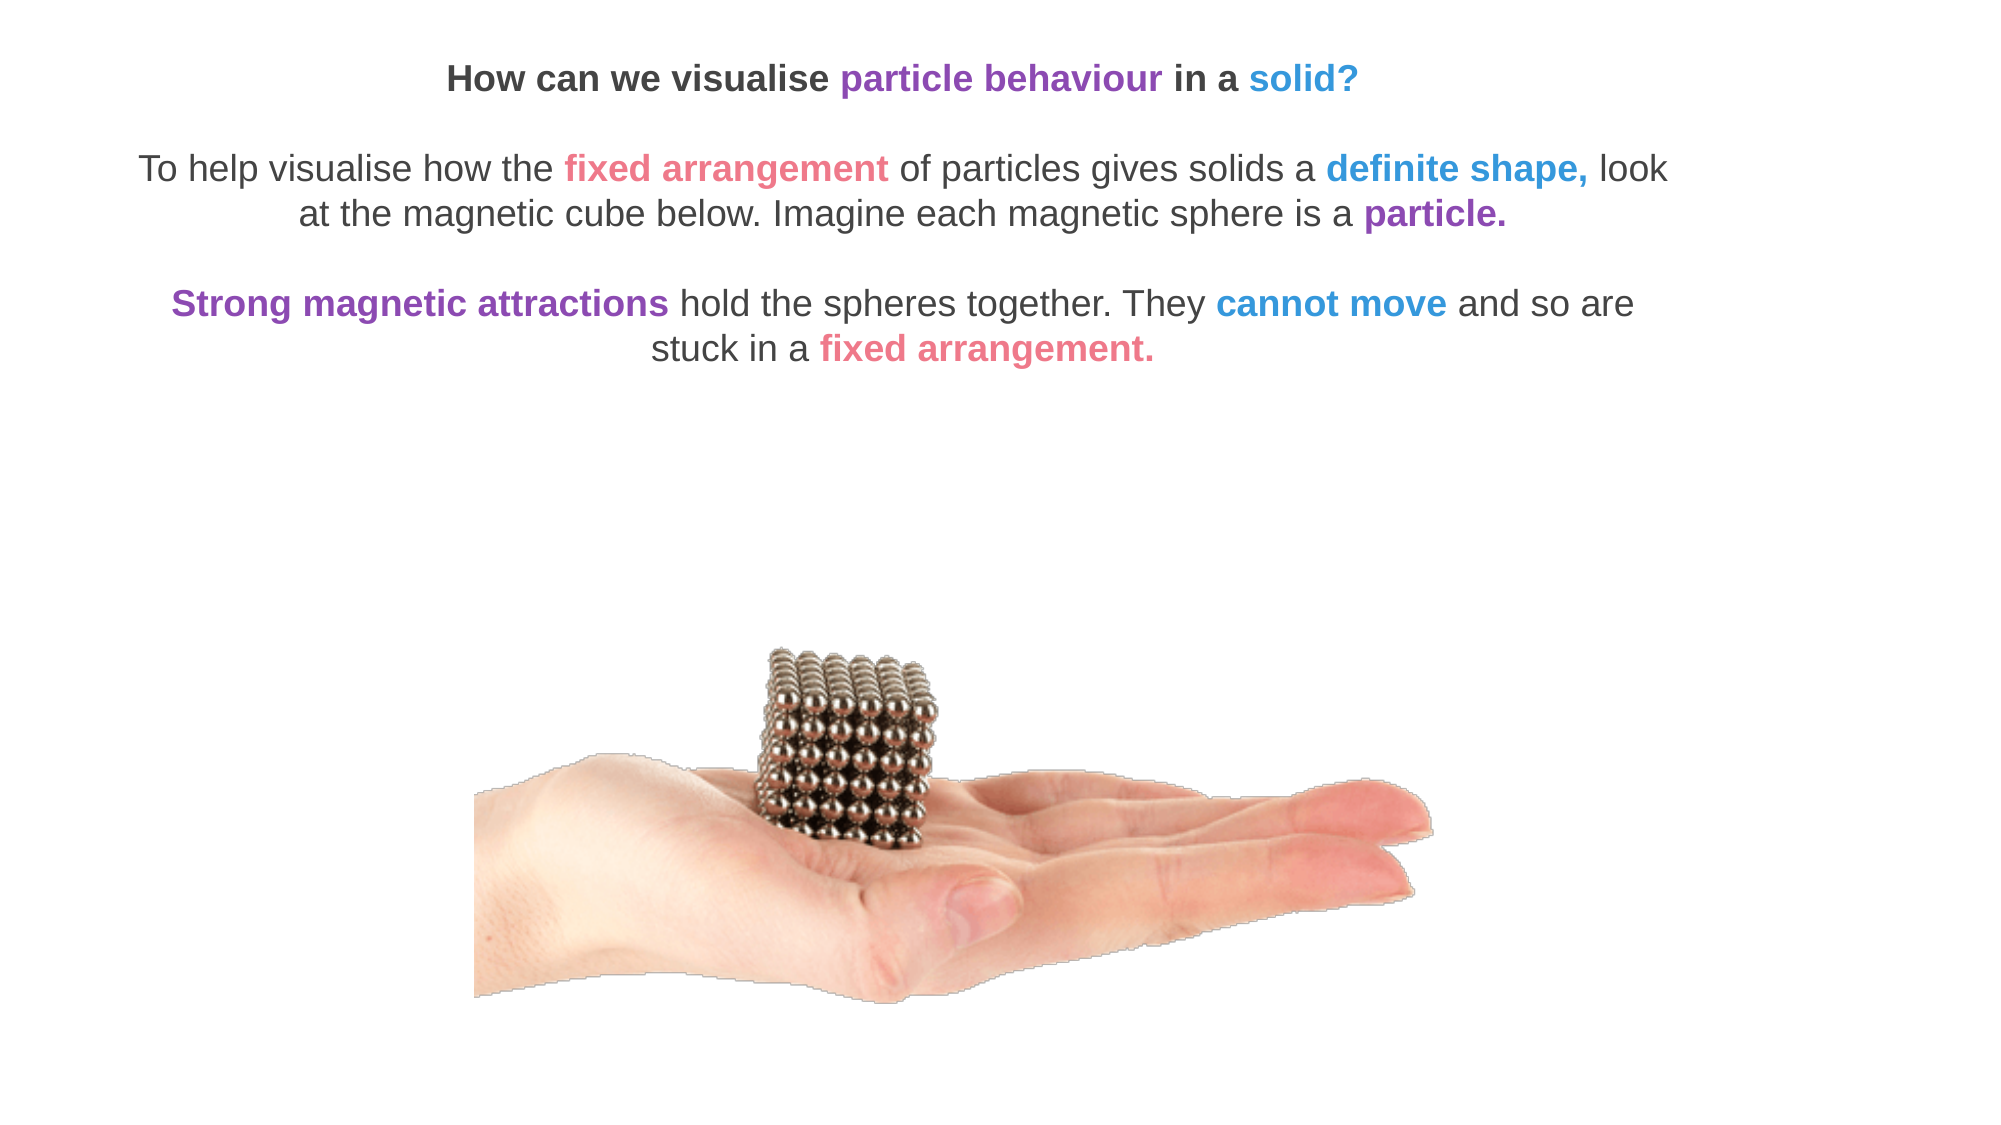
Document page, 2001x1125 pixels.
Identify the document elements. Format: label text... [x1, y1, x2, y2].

picture [474, 529, 1497, 1094]
text_box How can we visualise particle behaviour in a solid? To help visualise how the fixed arrangement of particles gives solids a definite shape, look at the magnetic cube below. Imagine each magnetic sphere is a particle. Strong magnetic attractions hold the spheres together. They cannot move and so are stuck in a fixed arrangement. [114, 46, 1692, 377]
